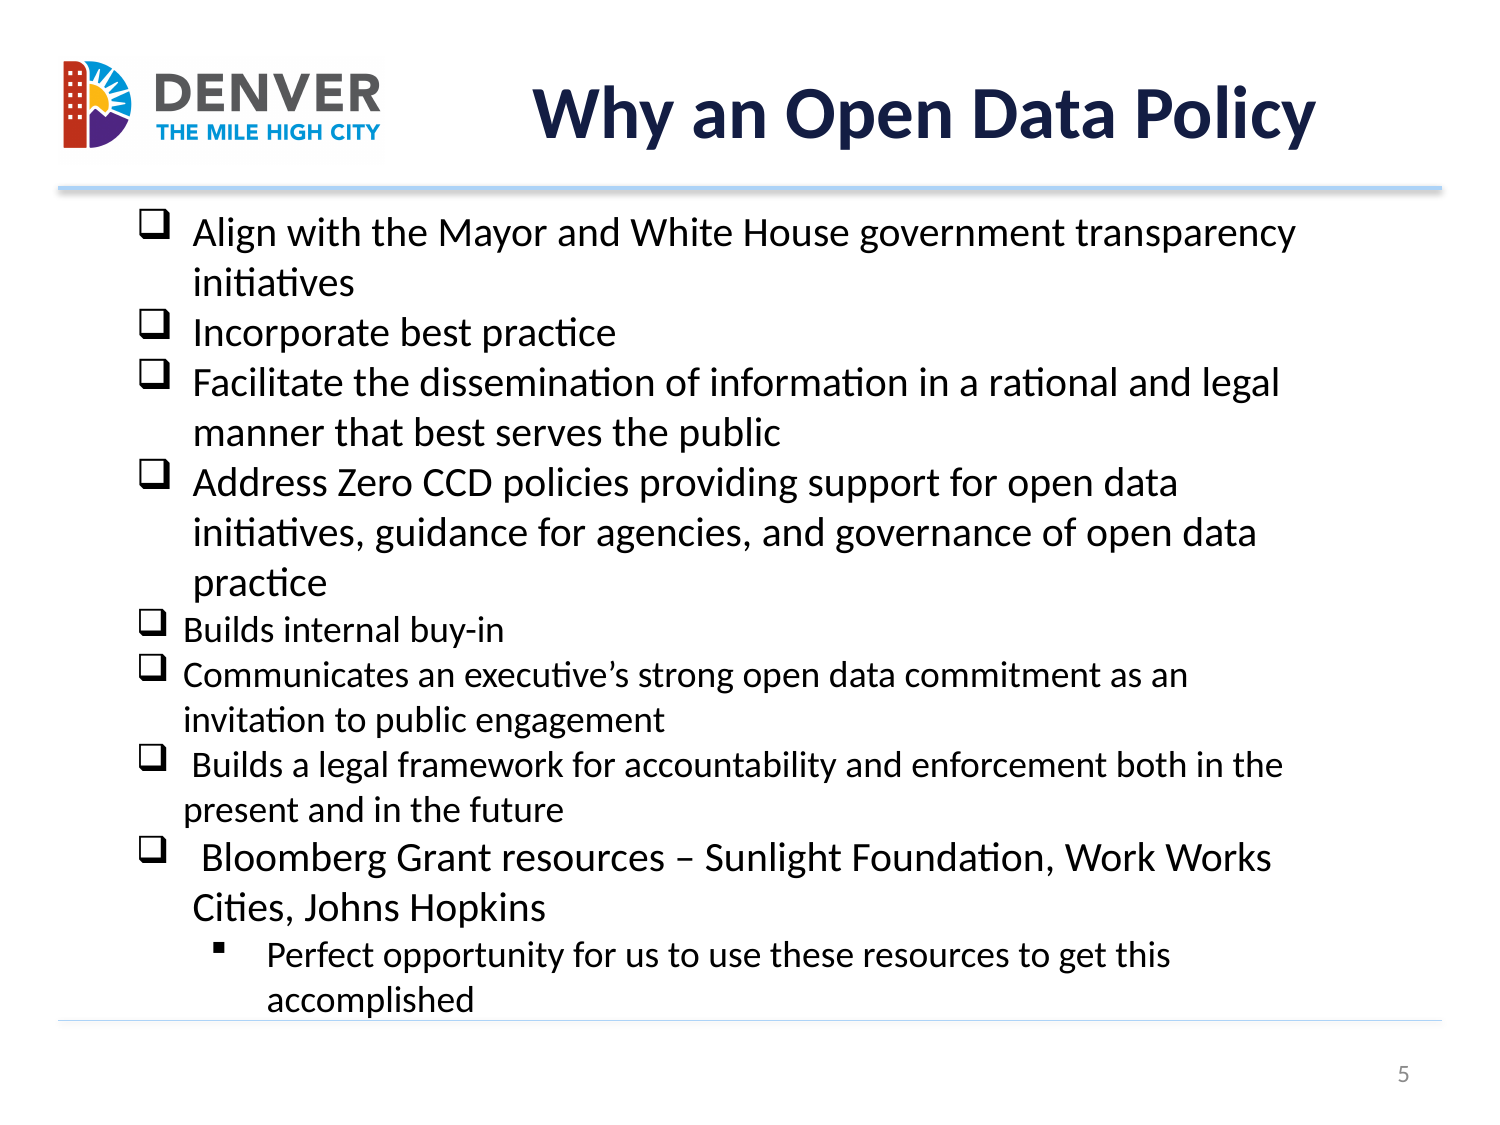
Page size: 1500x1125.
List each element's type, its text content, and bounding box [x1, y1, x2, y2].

text_box Align with the Mayor and White House government transparency initiatives Incorporate best practice Facilitate the dissemination of information in a rational and legal manner that best serves the public Address Zero CCD policies providing support for open data initiatives, guidance for agencies, and governance of open data practice Builds internal buy-in Communicates an executive’s strong open data commitment as an invitation to public engagement Builds a legal framework for accountability and enforcement both in the present and in the future Bloomberg Grant resources – Sunlight Foundation, Work Works Cities, Johns Hopkins Perfect opportunity for us to use these resources to get this accomplished [121, 197, 1326, 1125]
slide_number 5 [1326, 1042, 1425, 1103]
picture [58, 56, 385, 165]
title Why an Open Data Policy [425, 54, 1425, 163]
